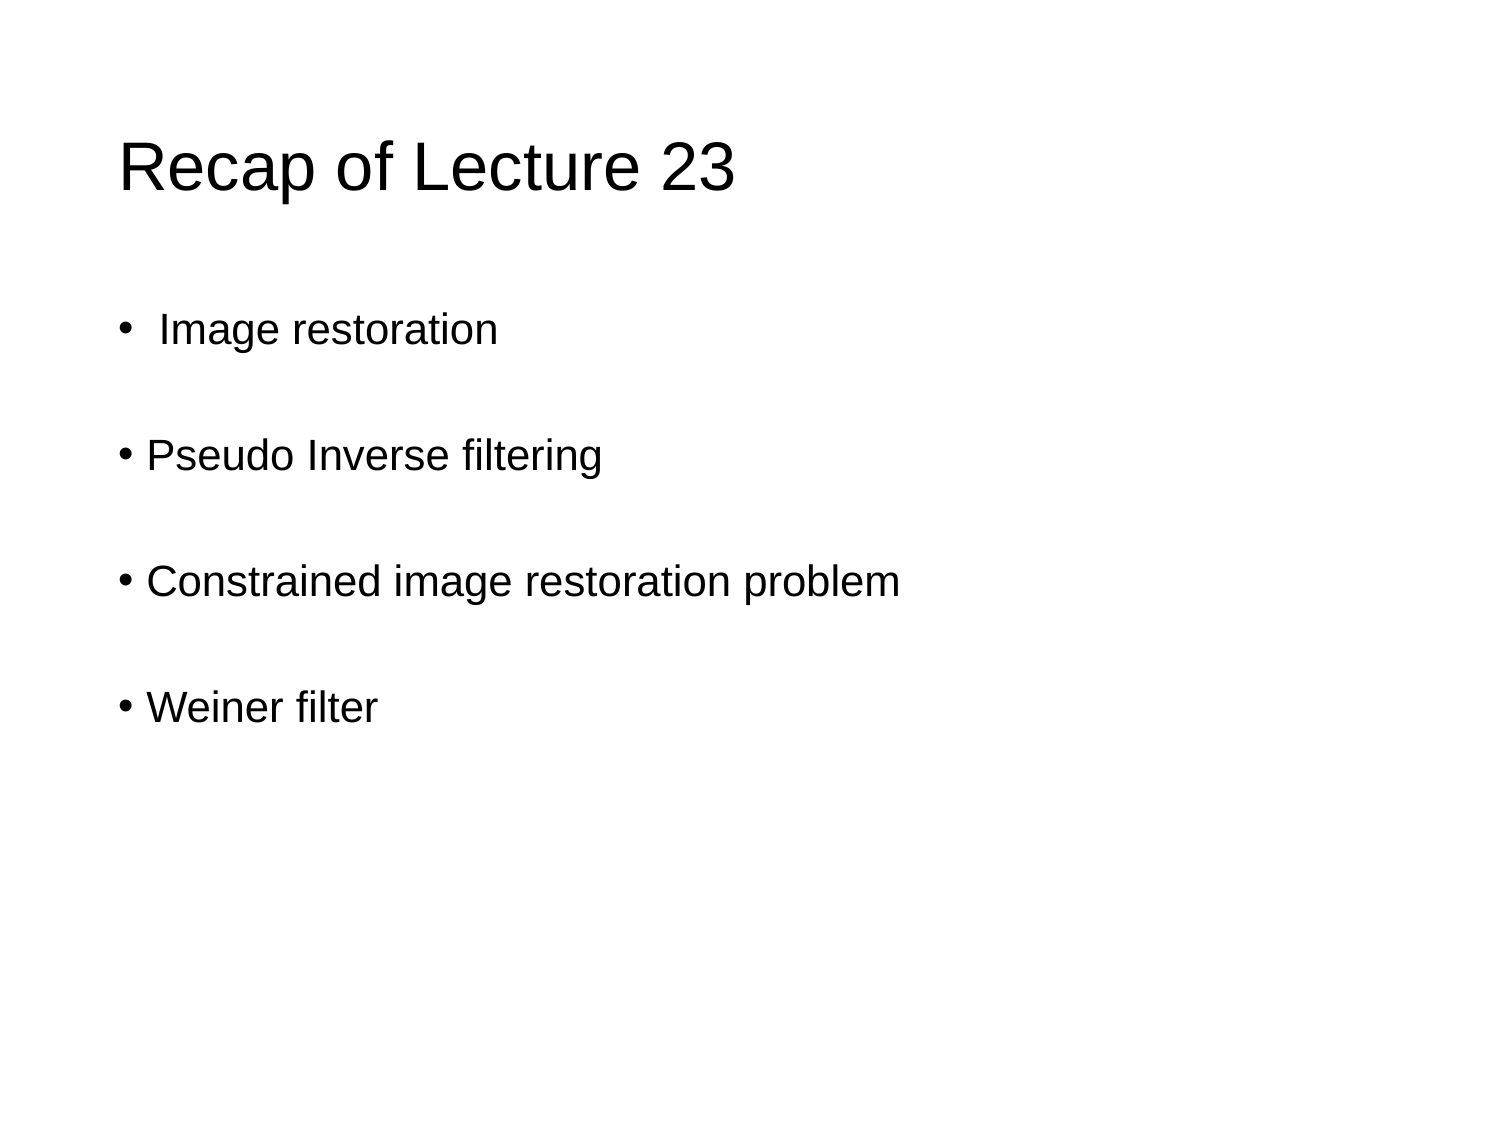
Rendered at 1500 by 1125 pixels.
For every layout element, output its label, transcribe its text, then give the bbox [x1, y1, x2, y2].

title Recap of Lecture 23 [103, 59, 1397, 278]
list Image restoration Pseudo Inverse filtering Constrained image restoration problem Weiner filter [103, 299, 1397, 1014]
